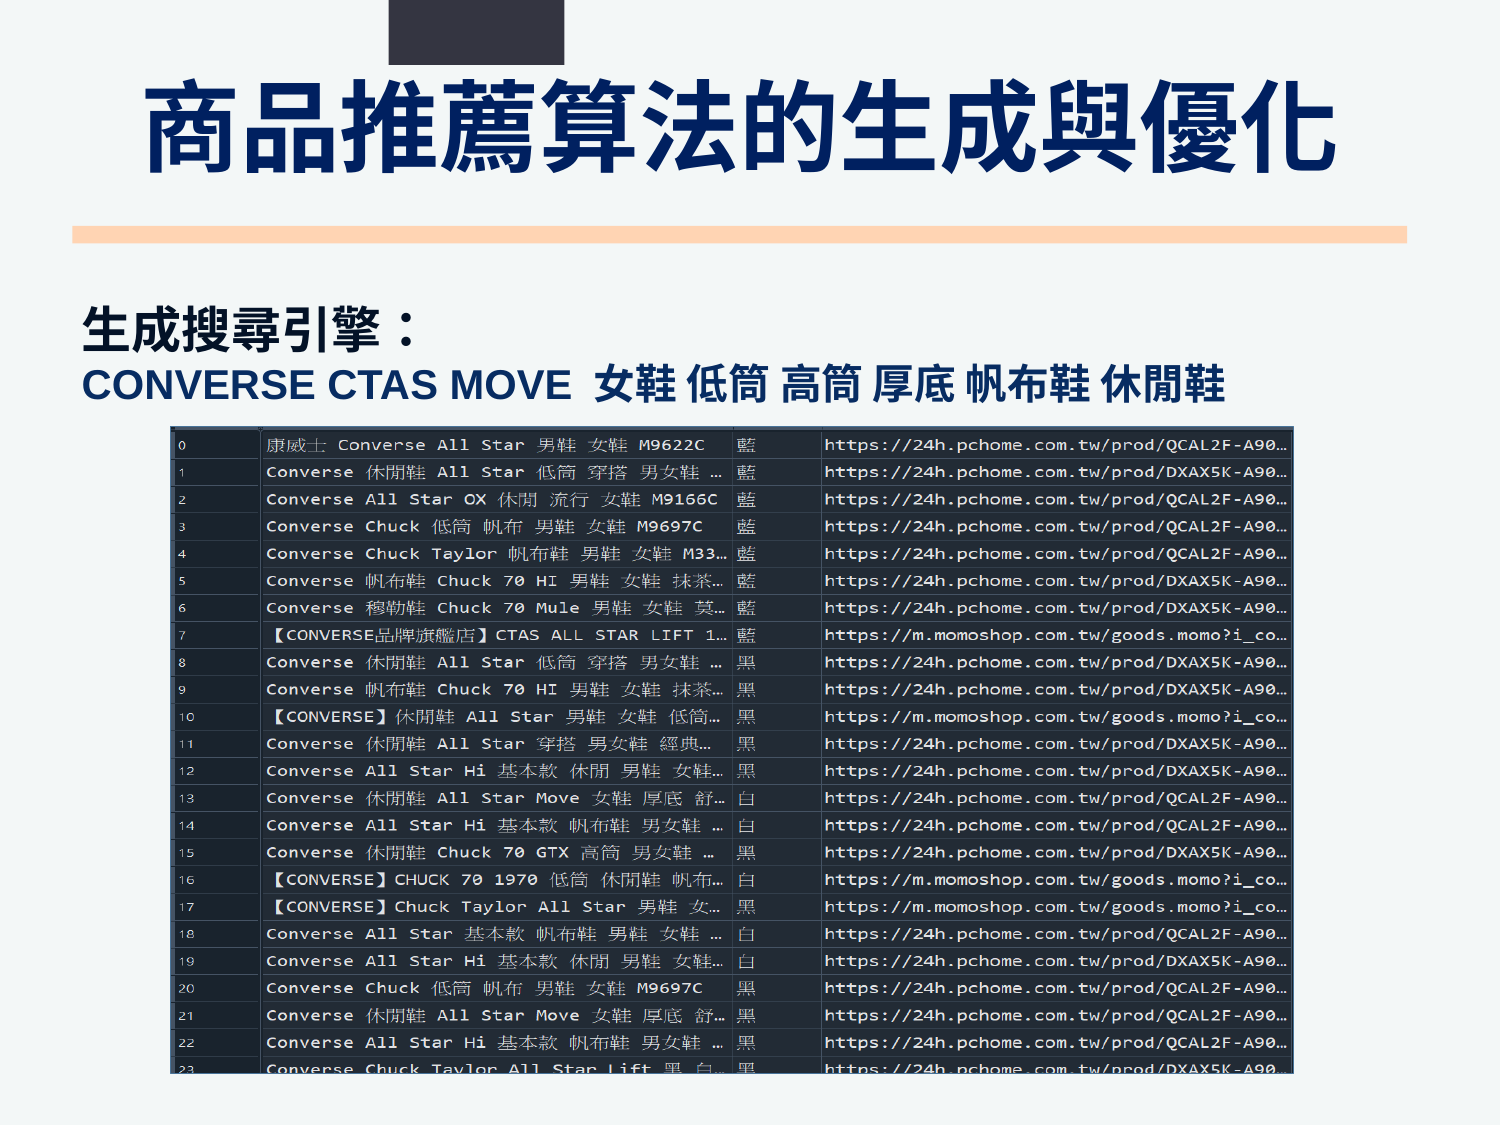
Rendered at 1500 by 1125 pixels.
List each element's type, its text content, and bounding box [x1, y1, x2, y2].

text_box 生成搜尋引擎： CONVERSE CTAS MOVE 女鞋 低筒 高筒 厚底 帆布鞋 休閒鞋 [66, 290, 1251, 416]
text_box apriori算法原理 [388, 0, 565, 65]
title 商品推薦算法的生成與優化 [64, 30, 1415, 219]
picture [170, 426, 1294, 1074]
text_box [70, 224, 1409, 246]
